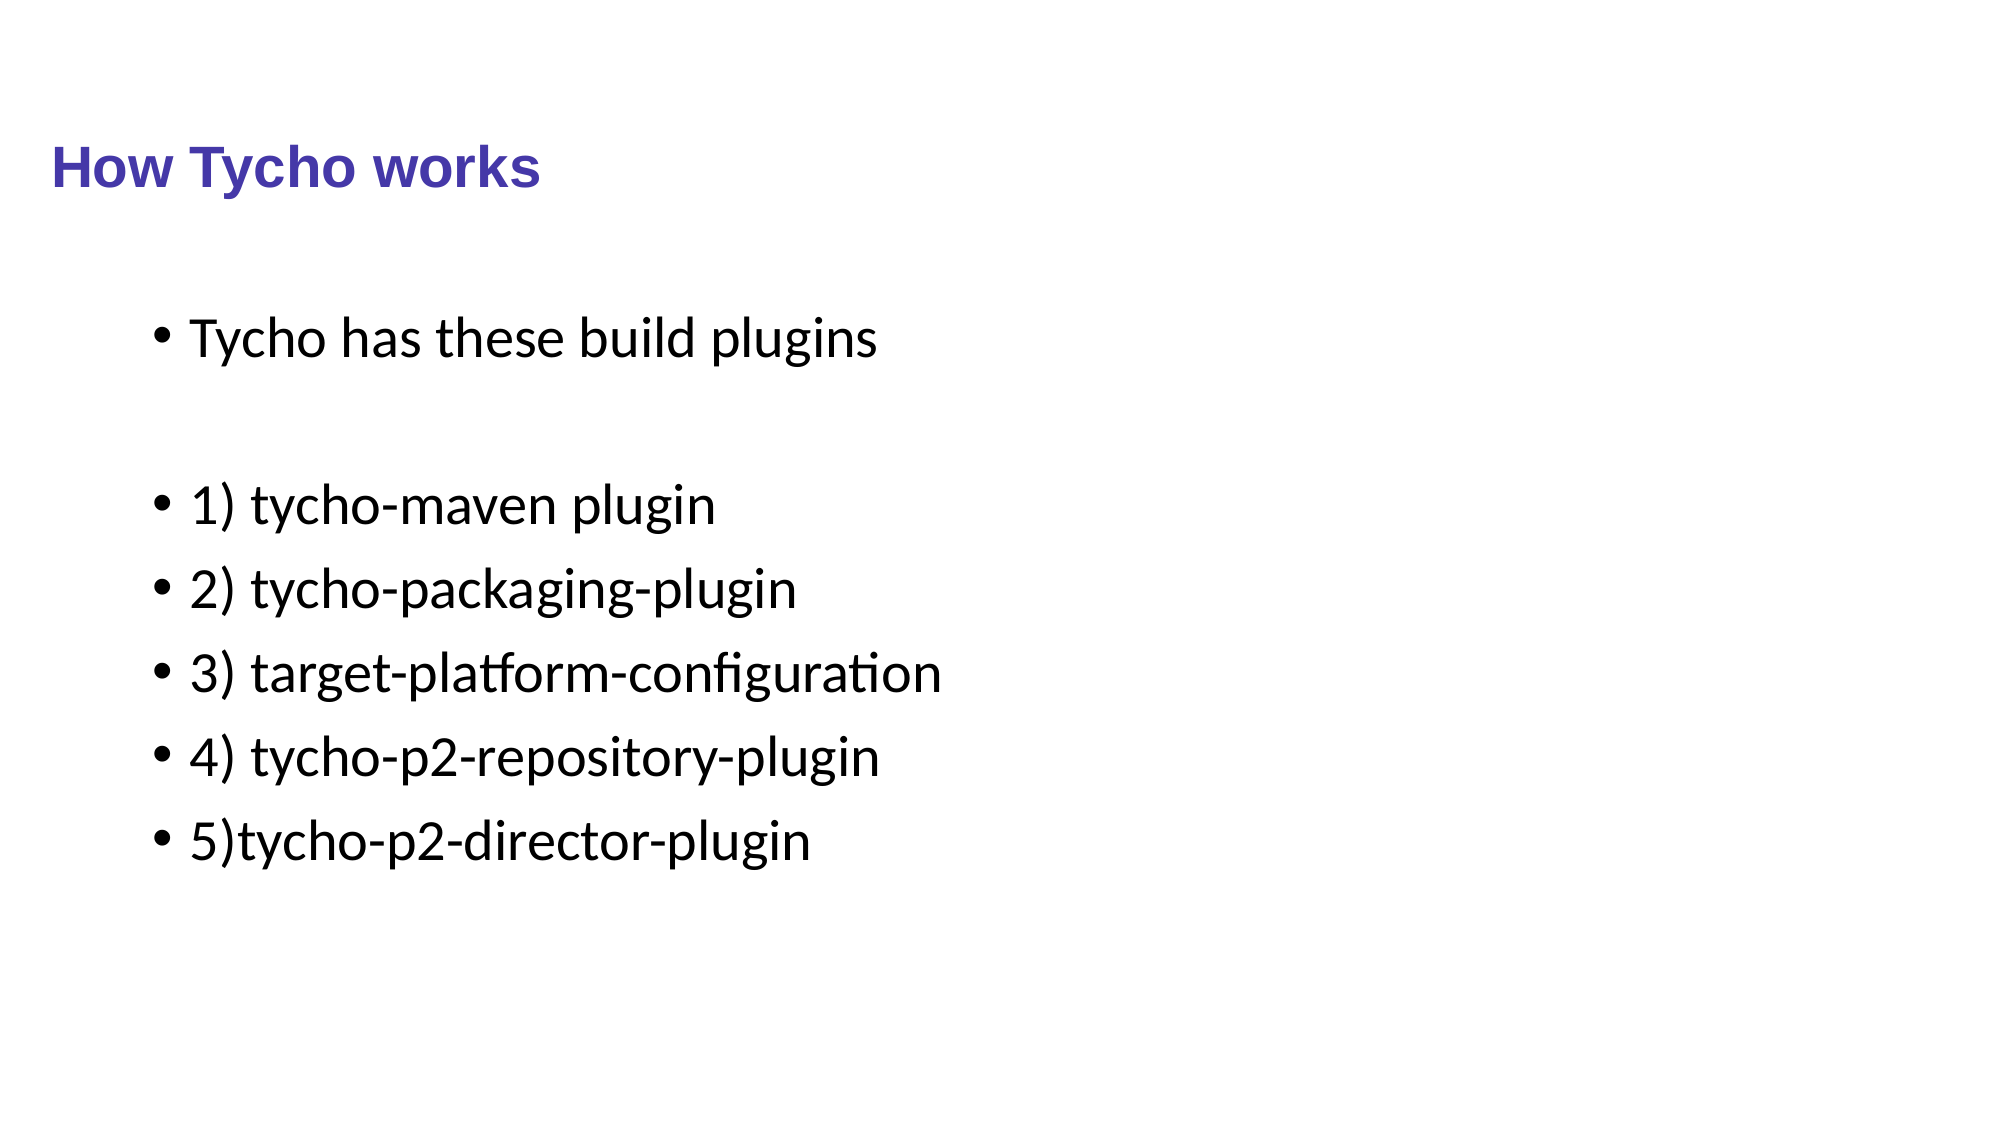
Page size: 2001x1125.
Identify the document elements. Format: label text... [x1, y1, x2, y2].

title How Tycho works [36, 59, 1762, 278]
list Tycho has these build plugins 1) tycho-maven plugin 2) tycho-packaging-plugin 3) target-platform-configuration 4) tycho-p2-repository-plugin 5)tycho-p2-director-plugin [137, 299, 1863, 1014]
